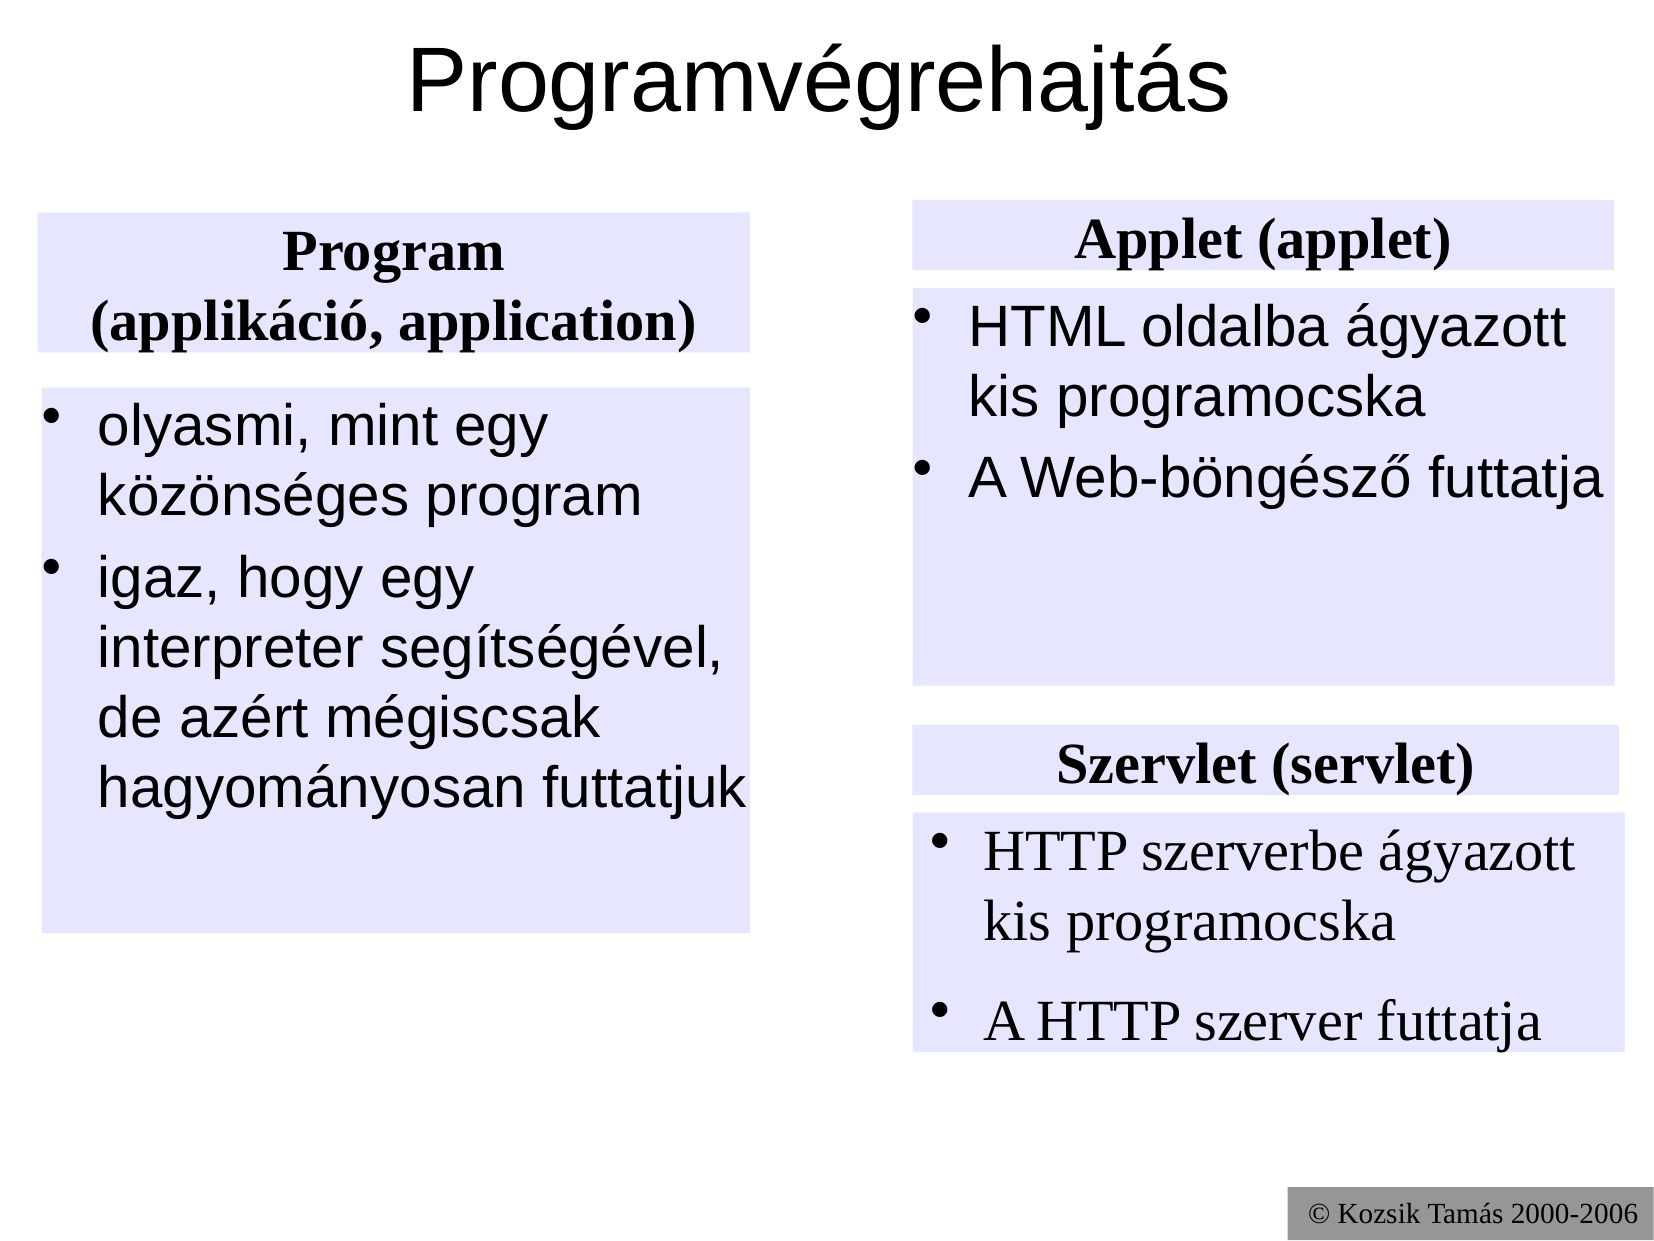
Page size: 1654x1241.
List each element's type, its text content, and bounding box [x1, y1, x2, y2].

text_box Program (applikáció, application) [37, 212, 750, 353]
text_box HTTP szerverbe ágyazott kis programocska A HTTP szerver futtatja [912, 812, 1625, 1053]
list HTML oldalba ágyazott kis programocska A Web-böngésző futtatja [912, 287, 1615, 686]
text_box Szervlet (servlet) [912, 724, 1620, 795]
text_box Applet (applet) [912, 199, 1614, 270]
title Programvégrehajtás [113, 0, 1526, 151]
list olyasmi, mint egy közönséges program igaz, hogy egy interpreter segítségével, de azért mégiscsak hagyományosan futtatjuk [41, 387, 750, 934]
footer © Kozsik Tamás 2000-2006 [1287, 1187, 1654, 1241]
